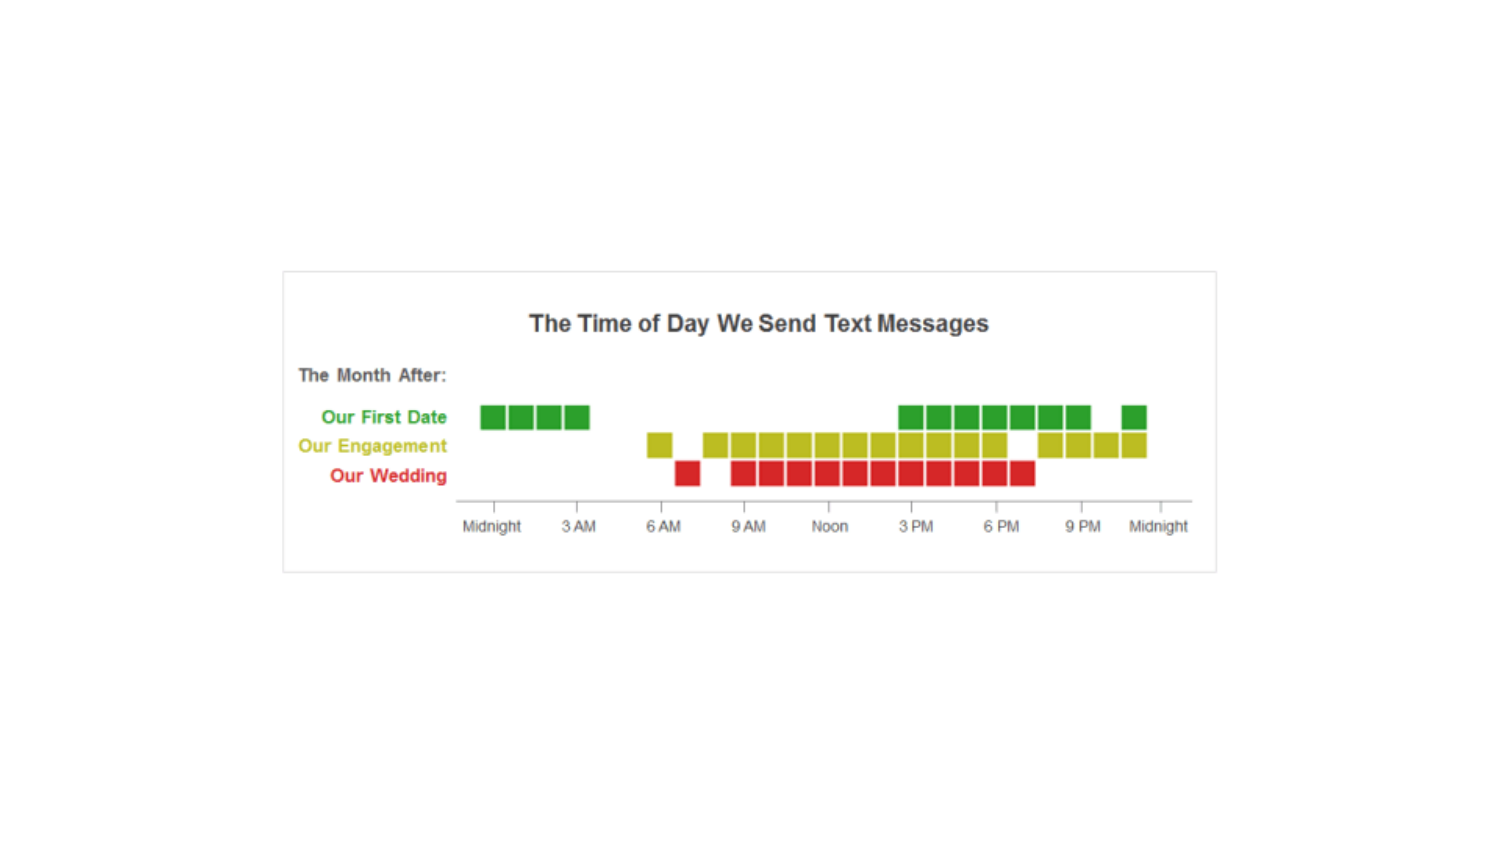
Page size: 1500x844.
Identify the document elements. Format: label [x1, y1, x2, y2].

picture [281, 268, 1219, 576]
